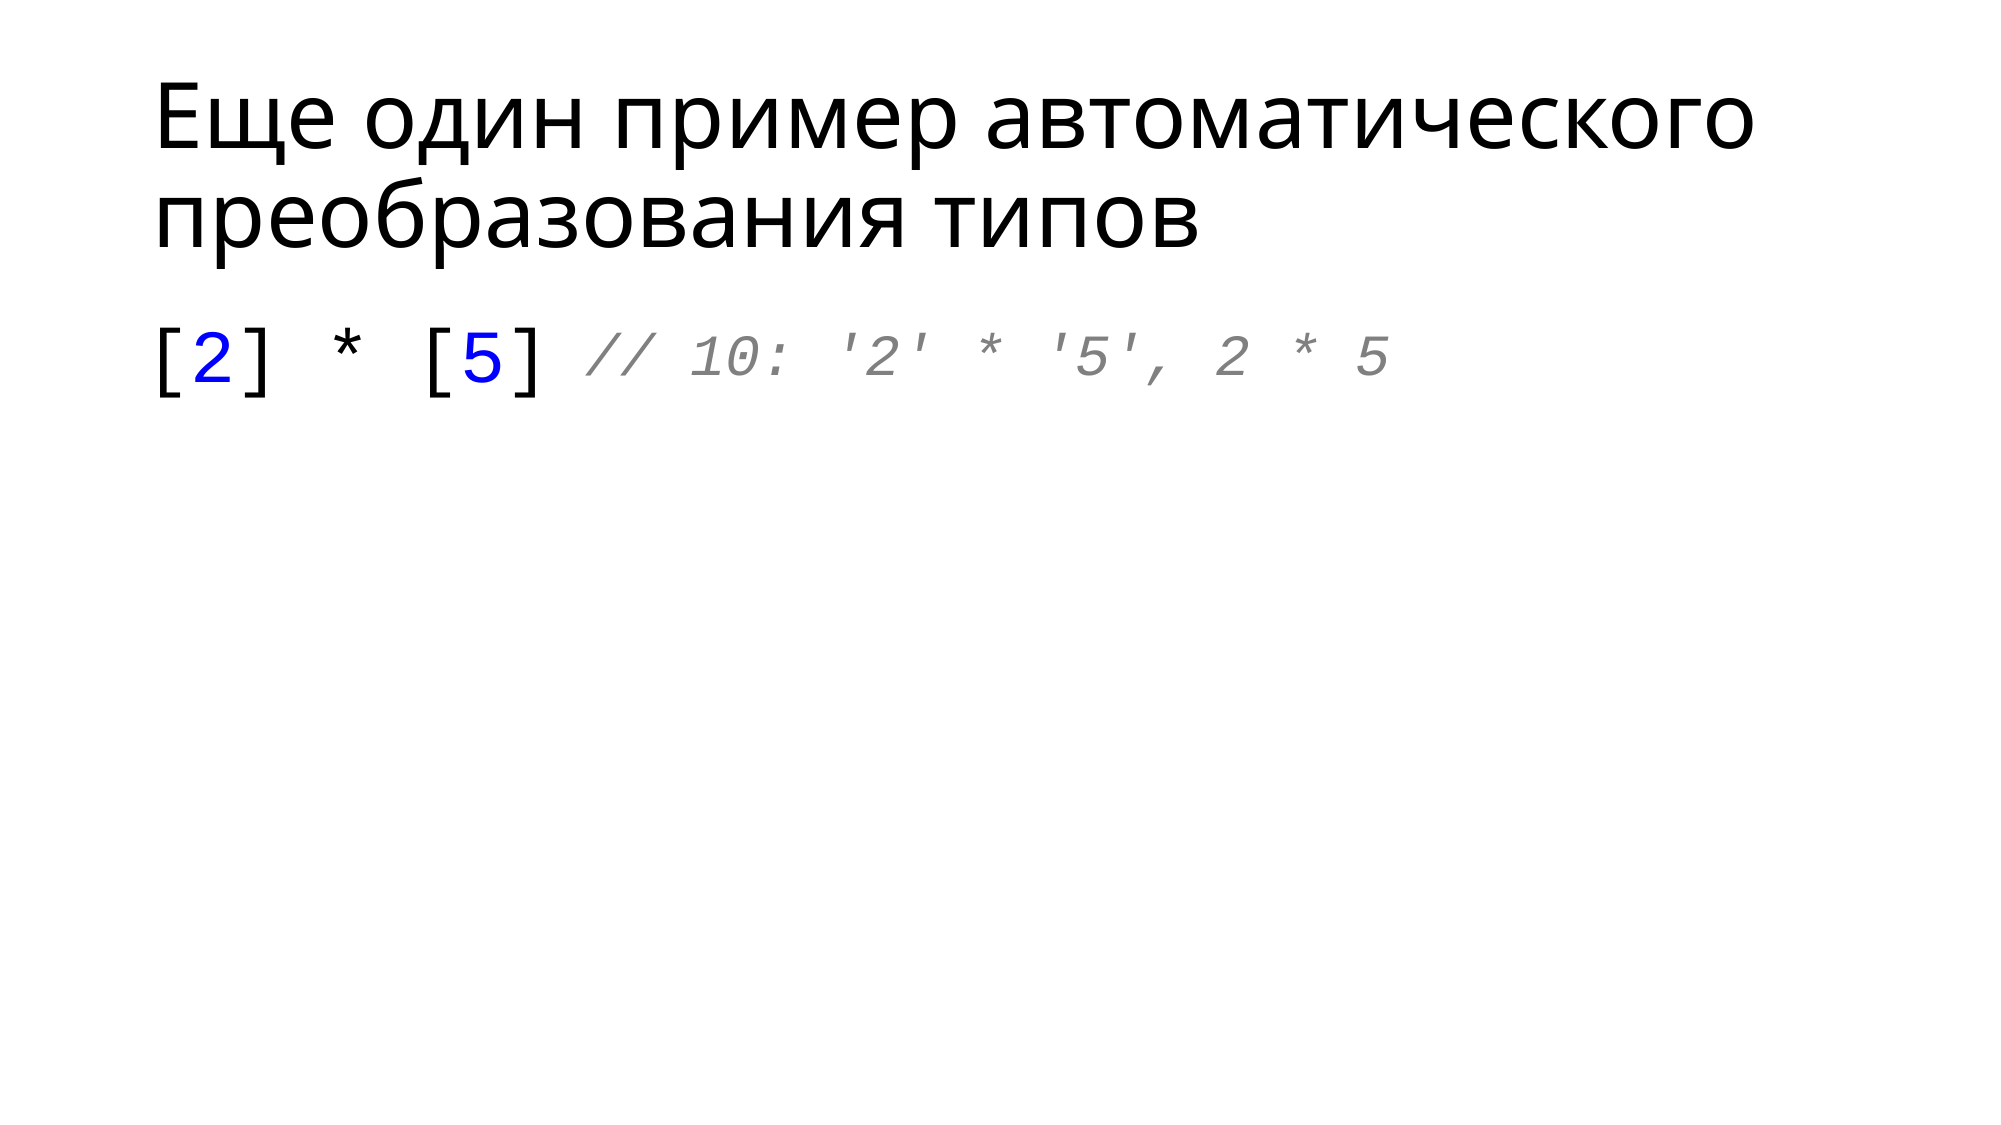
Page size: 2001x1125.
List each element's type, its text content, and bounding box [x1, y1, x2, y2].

text_box [2] * [5] [130, 299, 566, 405]
title Еще один пример автоматического преобразования типов [137, 59, 1863, 278]
text_box // 10: '2' * '5', 2 * 5 [570, 309, 1406, 395]
